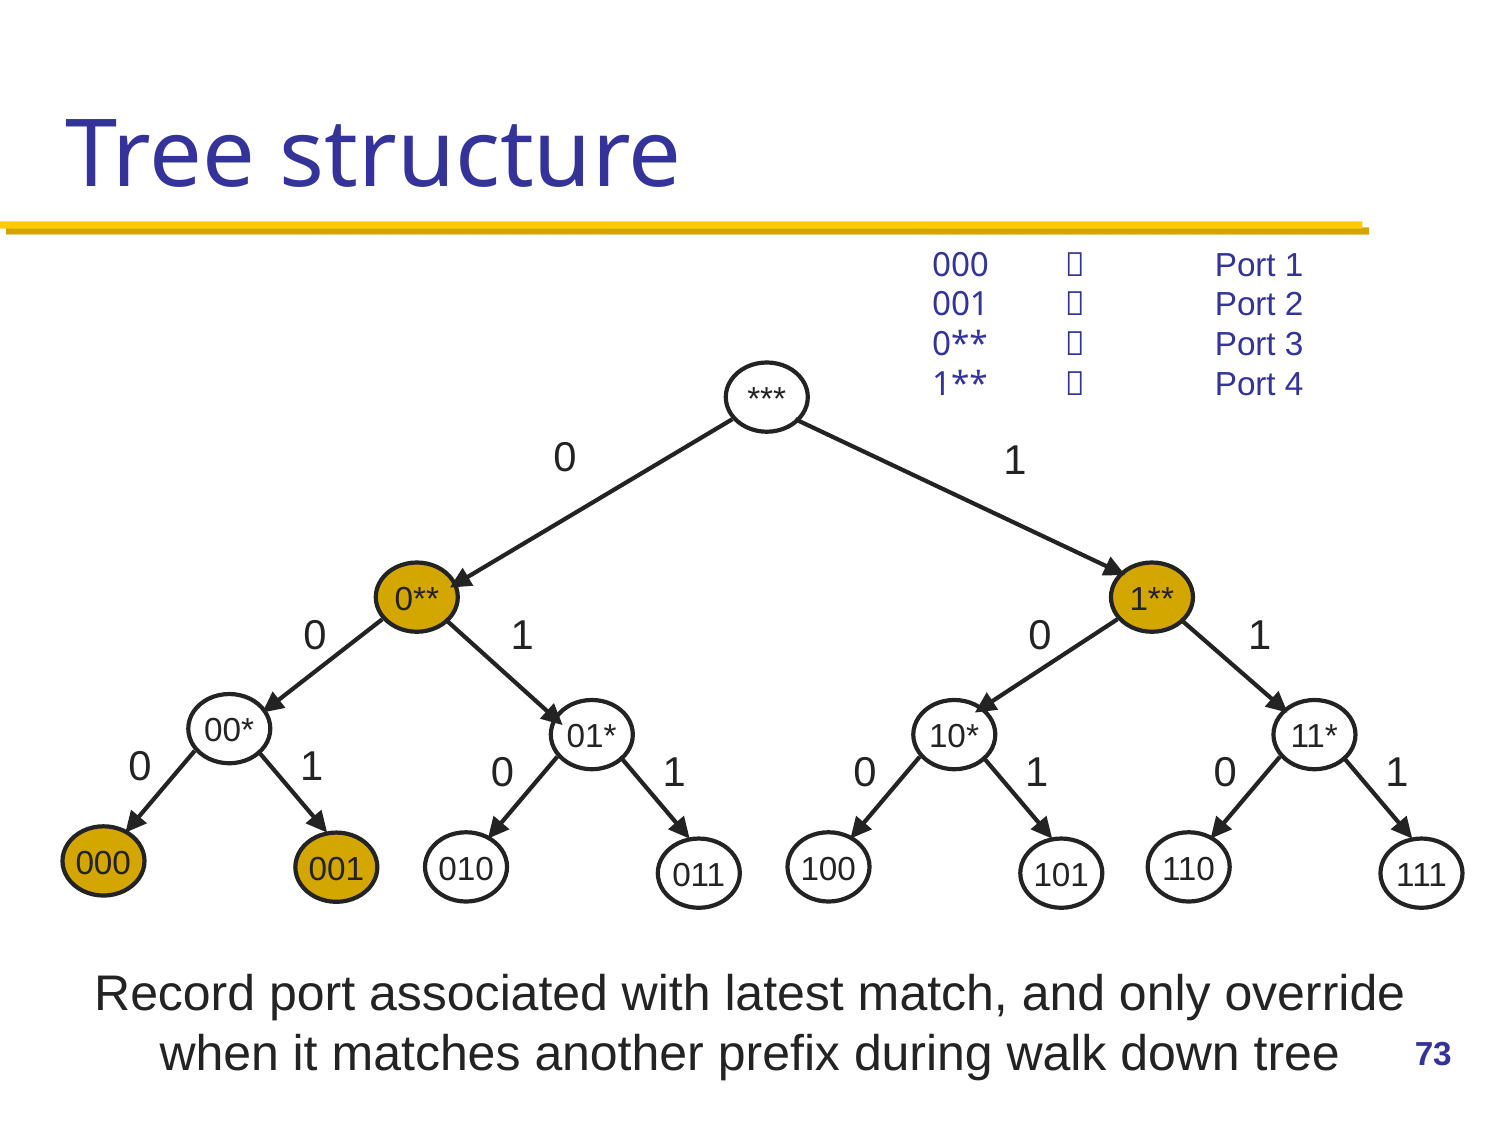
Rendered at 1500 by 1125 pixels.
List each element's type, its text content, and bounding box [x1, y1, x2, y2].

text_box 0 [524, 422, 606, 488]
text_box 1 [974, 425, 1056, 490]
text_box 0 [999, 600, 1081, 665]
text_box [1232, 665, 1282, 698]
text_box *** [723, 360, 810, 434]
text_box [125, 797, 156, 833]
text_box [787, 699, 1103, 909]
text_box 1 [482, 600, 563, 665]
text_box 00* [186, 691, 273, 766]
text_box [296, 797, 328, 833]
text_box [262, 665, 324, 713]
text_box [795, 419, 1126, 576]
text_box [1147, 699, 1463, 909]
text_box [983, 692, 991, 698]
text_box 0 [274, 600, 356, 665]
text_box [450, 419, 733, 588]
text_box 1 [1219, 600, 1300, 665]
text_box 0** [373, 560, 460, 634]
text_box 001 [293, 830, 380, 904]
text_box 000 [60, 824, 147, 898]
title Tree structure [49, 24, 1451, 213]
text_box 000  Port 1 001  Port 2 0**  Port 3 1**  Port 4 [899, 195, 1438, 410]
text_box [424, 699, 741, 909]
text_box 1 [271, 731, 352, 797]
text_box 0 [99, 731, 181, 797]
text_box 1** [1108, 560, 1196, 634]
slide_number 73 [1400, 1025, 1500, 1100]
text_box Record port associated with latest match, and only override when it matches another prefix during walk down tree [72, 953, 1428, 1089]
